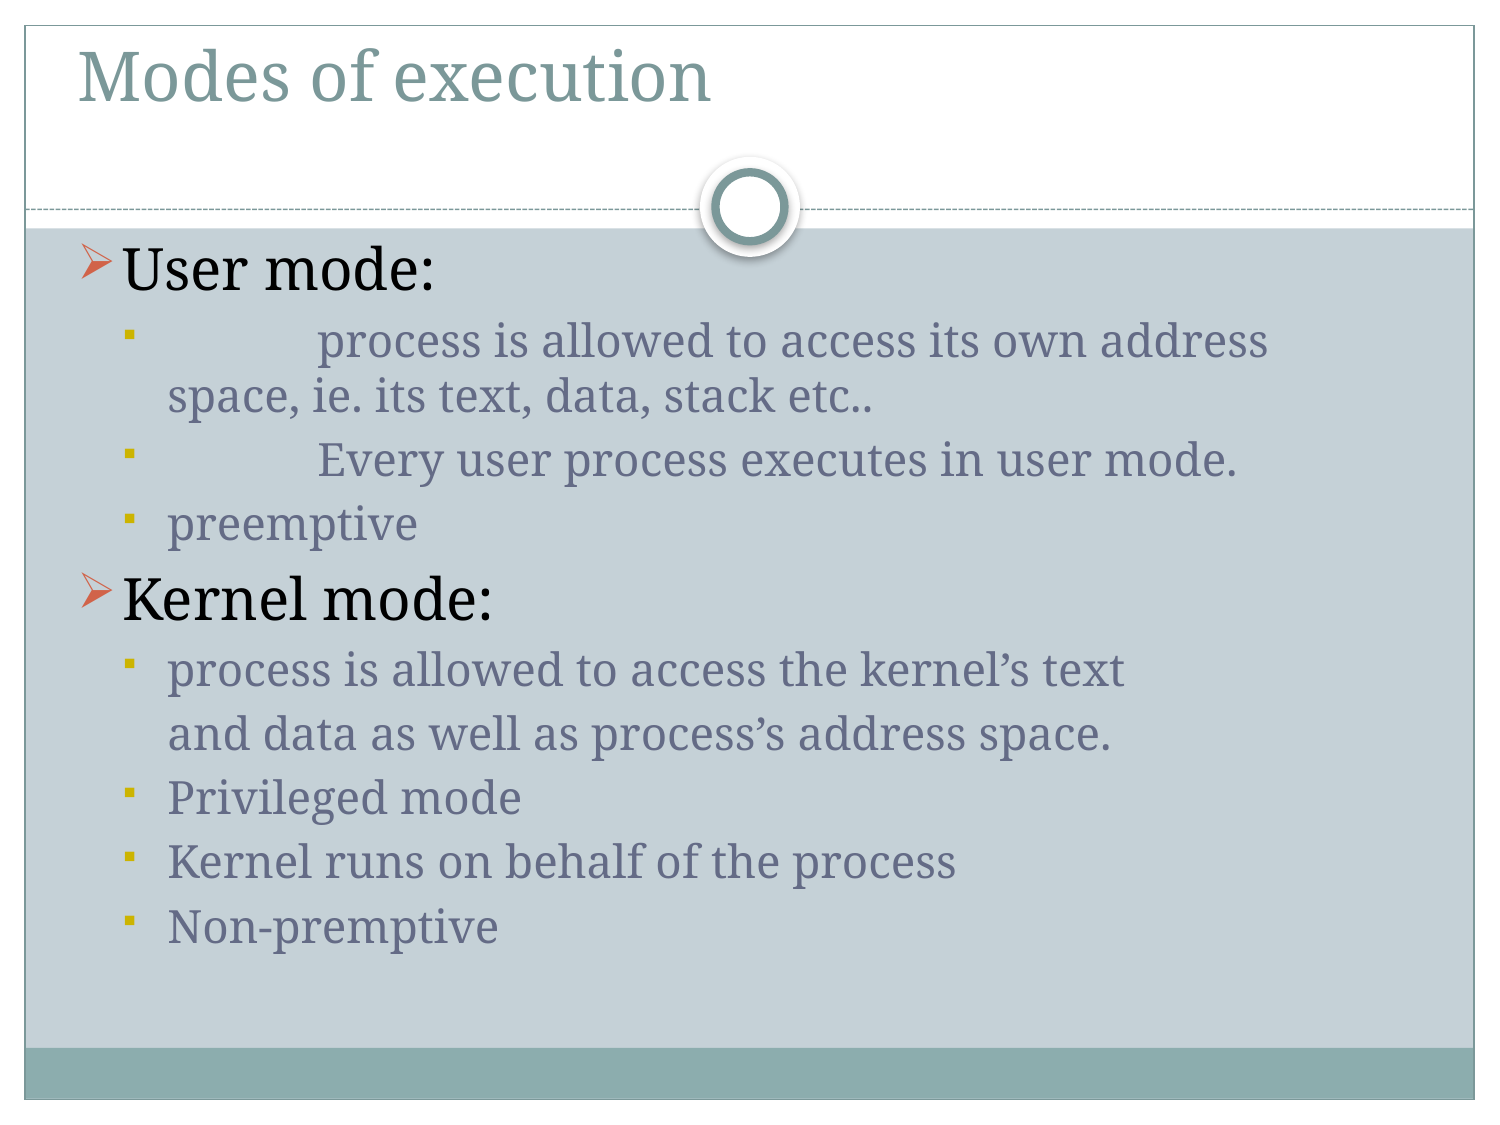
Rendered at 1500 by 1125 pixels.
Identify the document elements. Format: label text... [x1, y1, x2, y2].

list User mode: process is allowed to access its own address space, ie. its text, data, stack etc.. Every user process executes in user mode. preemptive Kernel mode: process is allowed to access the kernel’s text and data as well as process’s address space. Privileged mode Kernel runs on behalf of the process Non-premptive [62, 224, 1413, 1038]
title Modes of execution [62, 24, 1413, 213]
